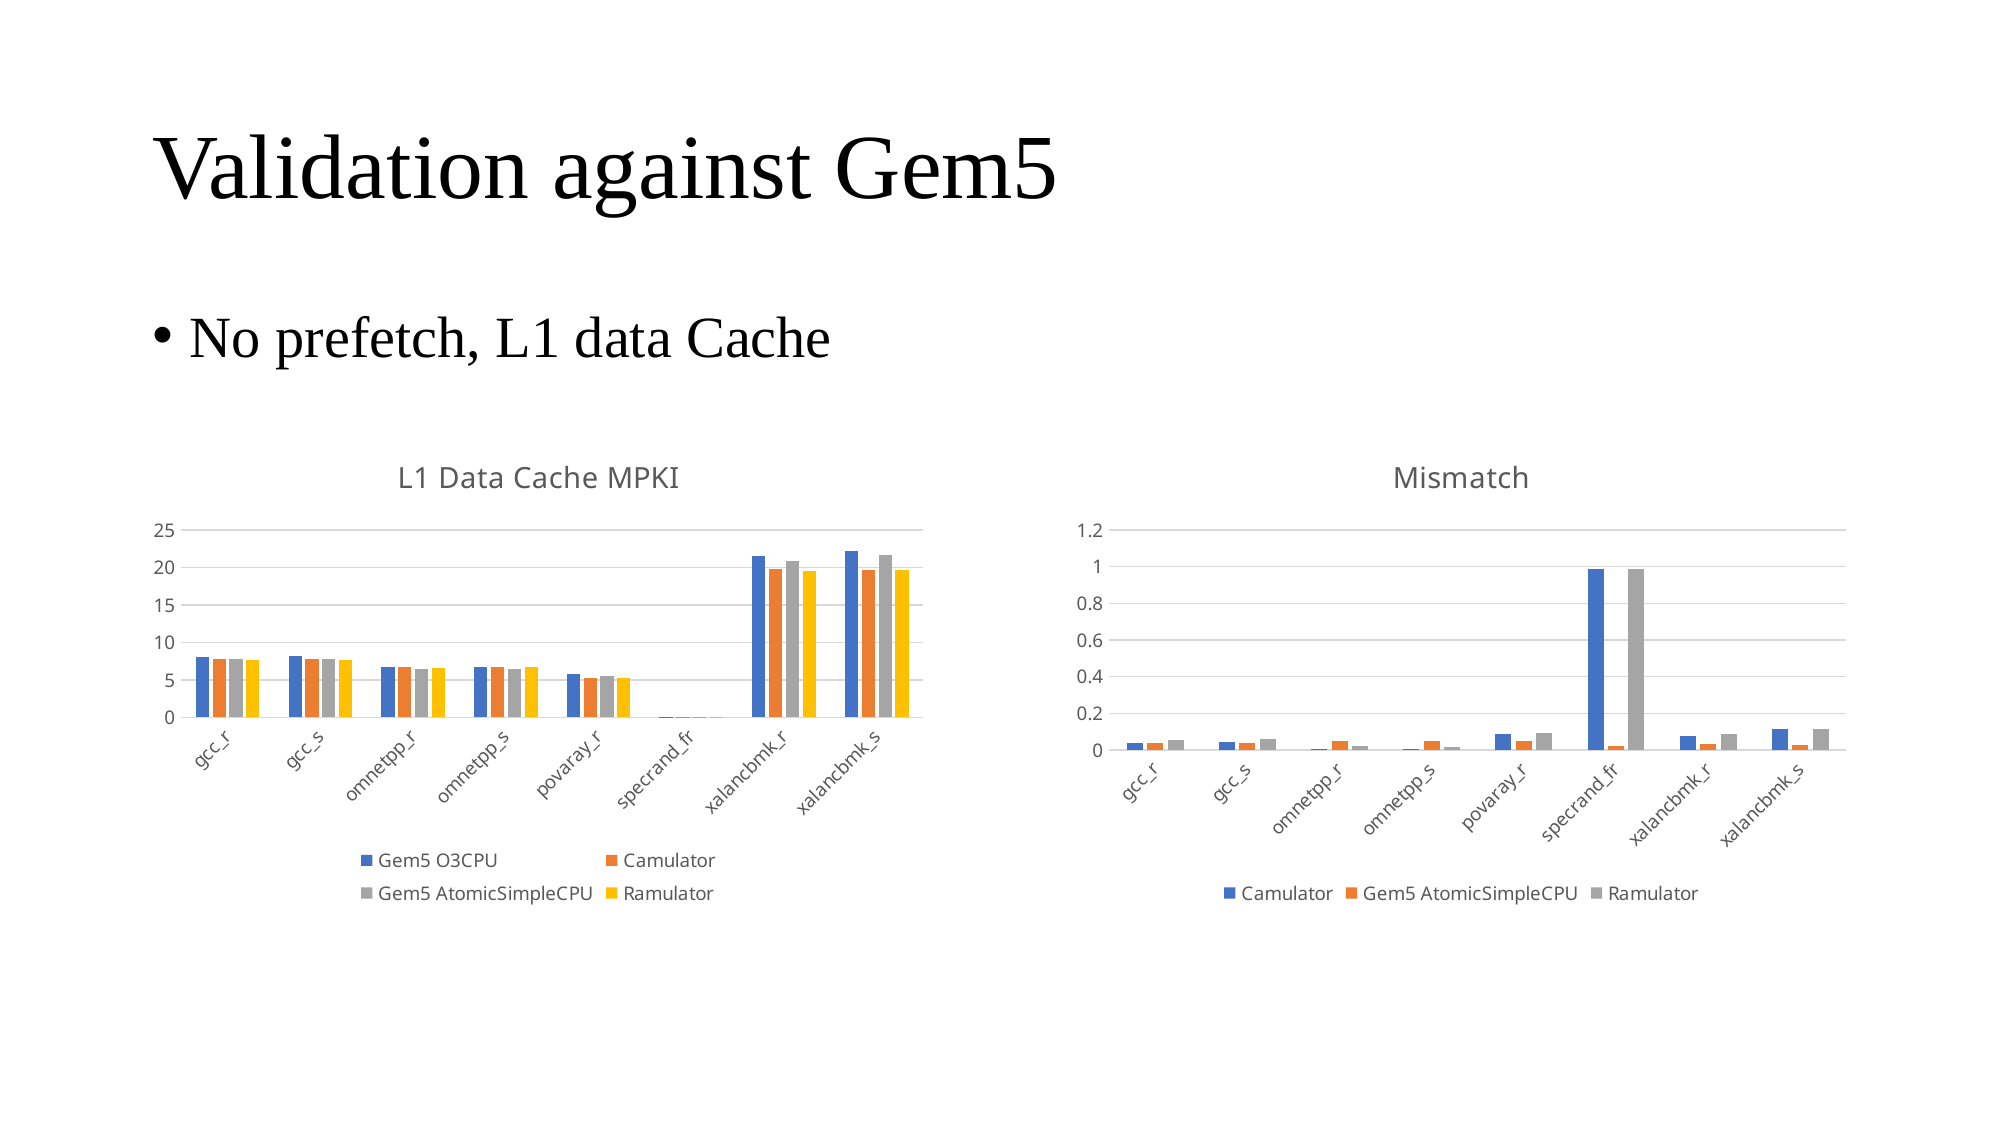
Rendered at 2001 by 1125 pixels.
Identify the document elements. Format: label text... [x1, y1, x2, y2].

chart [137, 431, 940, 913]
list No prefetch, L1 data Cache [137, 299, 1863, 1014]
title Validation against Gem5 [137, 59, 1863, 278]
chart [1060, 431, 1863, 913]
